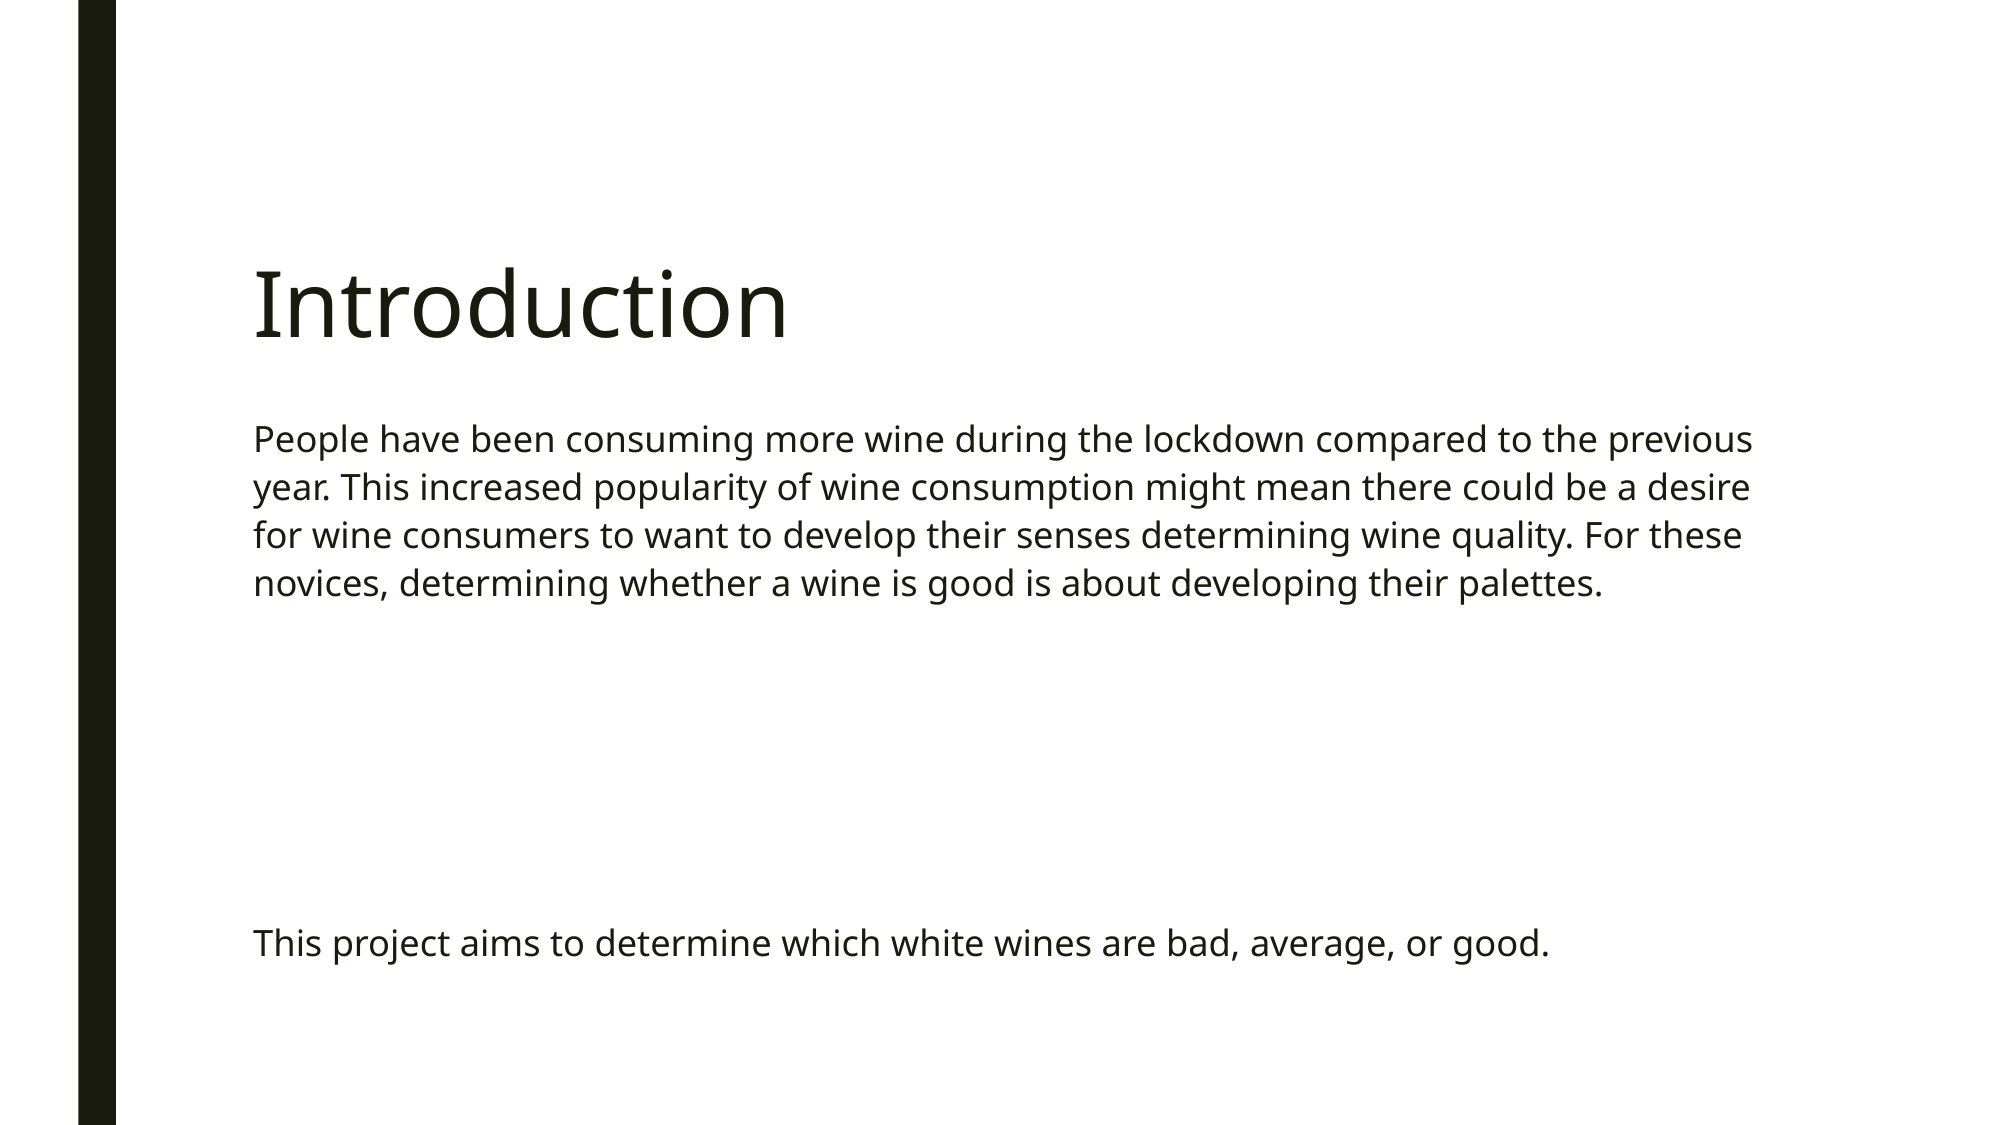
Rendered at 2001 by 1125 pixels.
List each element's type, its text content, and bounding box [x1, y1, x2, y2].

list People have been consuming more wine during the lockdown compared to the previous year. This increased popularity of wine consumption might mean there could be a desire for wine consumers to want to develop their senses determining wine quality. For these novices, determining whether a wine is good is about developing their palettes. This project aims to determine which white wines are bad, average, or good. [238, 404, 1781, 1008]
title Introduction [238, 225, 1781, 391]
